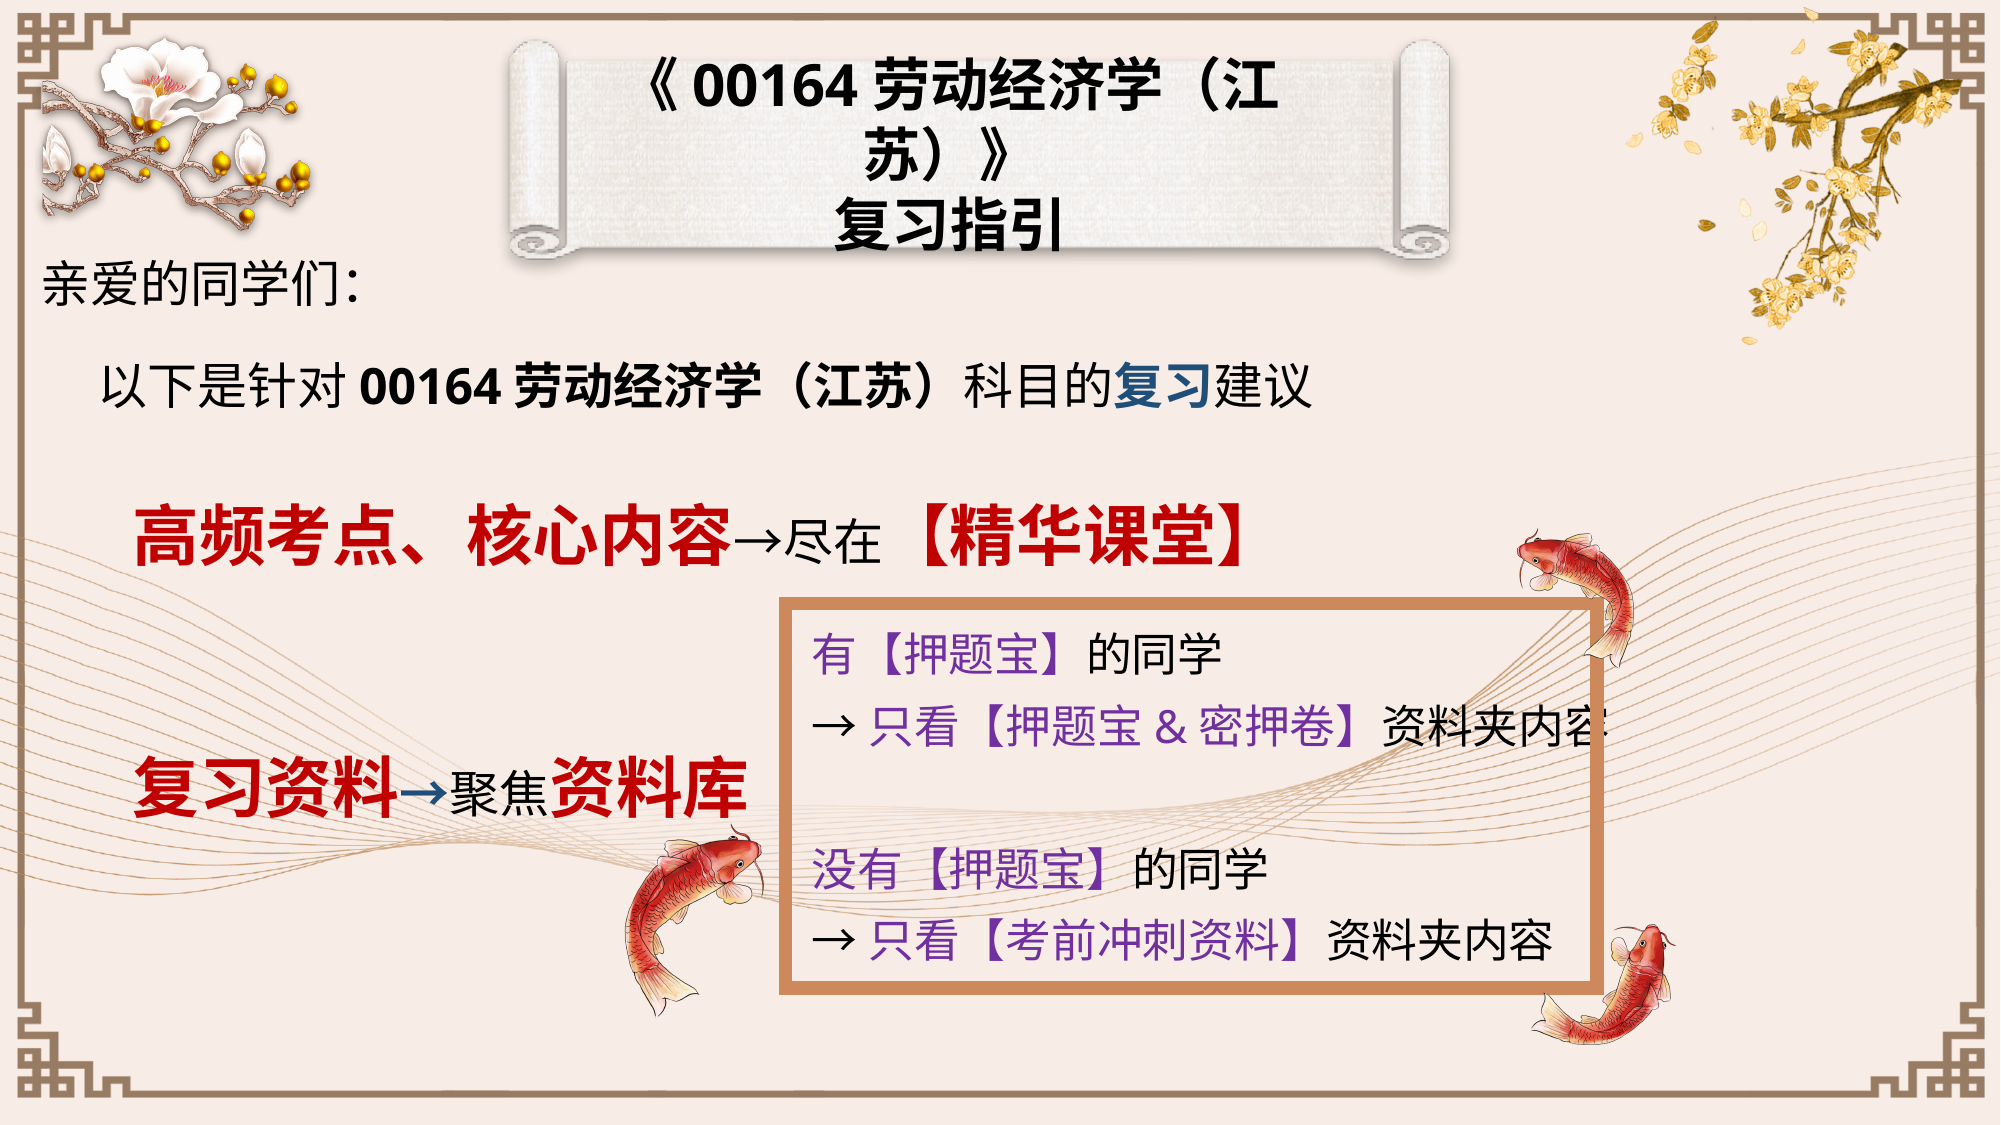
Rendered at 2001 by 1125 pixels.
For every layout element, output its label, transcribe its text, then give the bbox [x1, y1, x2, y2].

text_box 亲爱的同学们： 以下是针对00164劳动经济学（江苏）科目的复习建议 高频考点、核心内容→尽在【精华课堂】 复习资料→聚焦资料库 [25, 202, 1648, 834]
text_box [622, 527, 1677, 1045]
picture [0, 0, 2001, 1125]
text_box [496, 38, 1462, 267]
